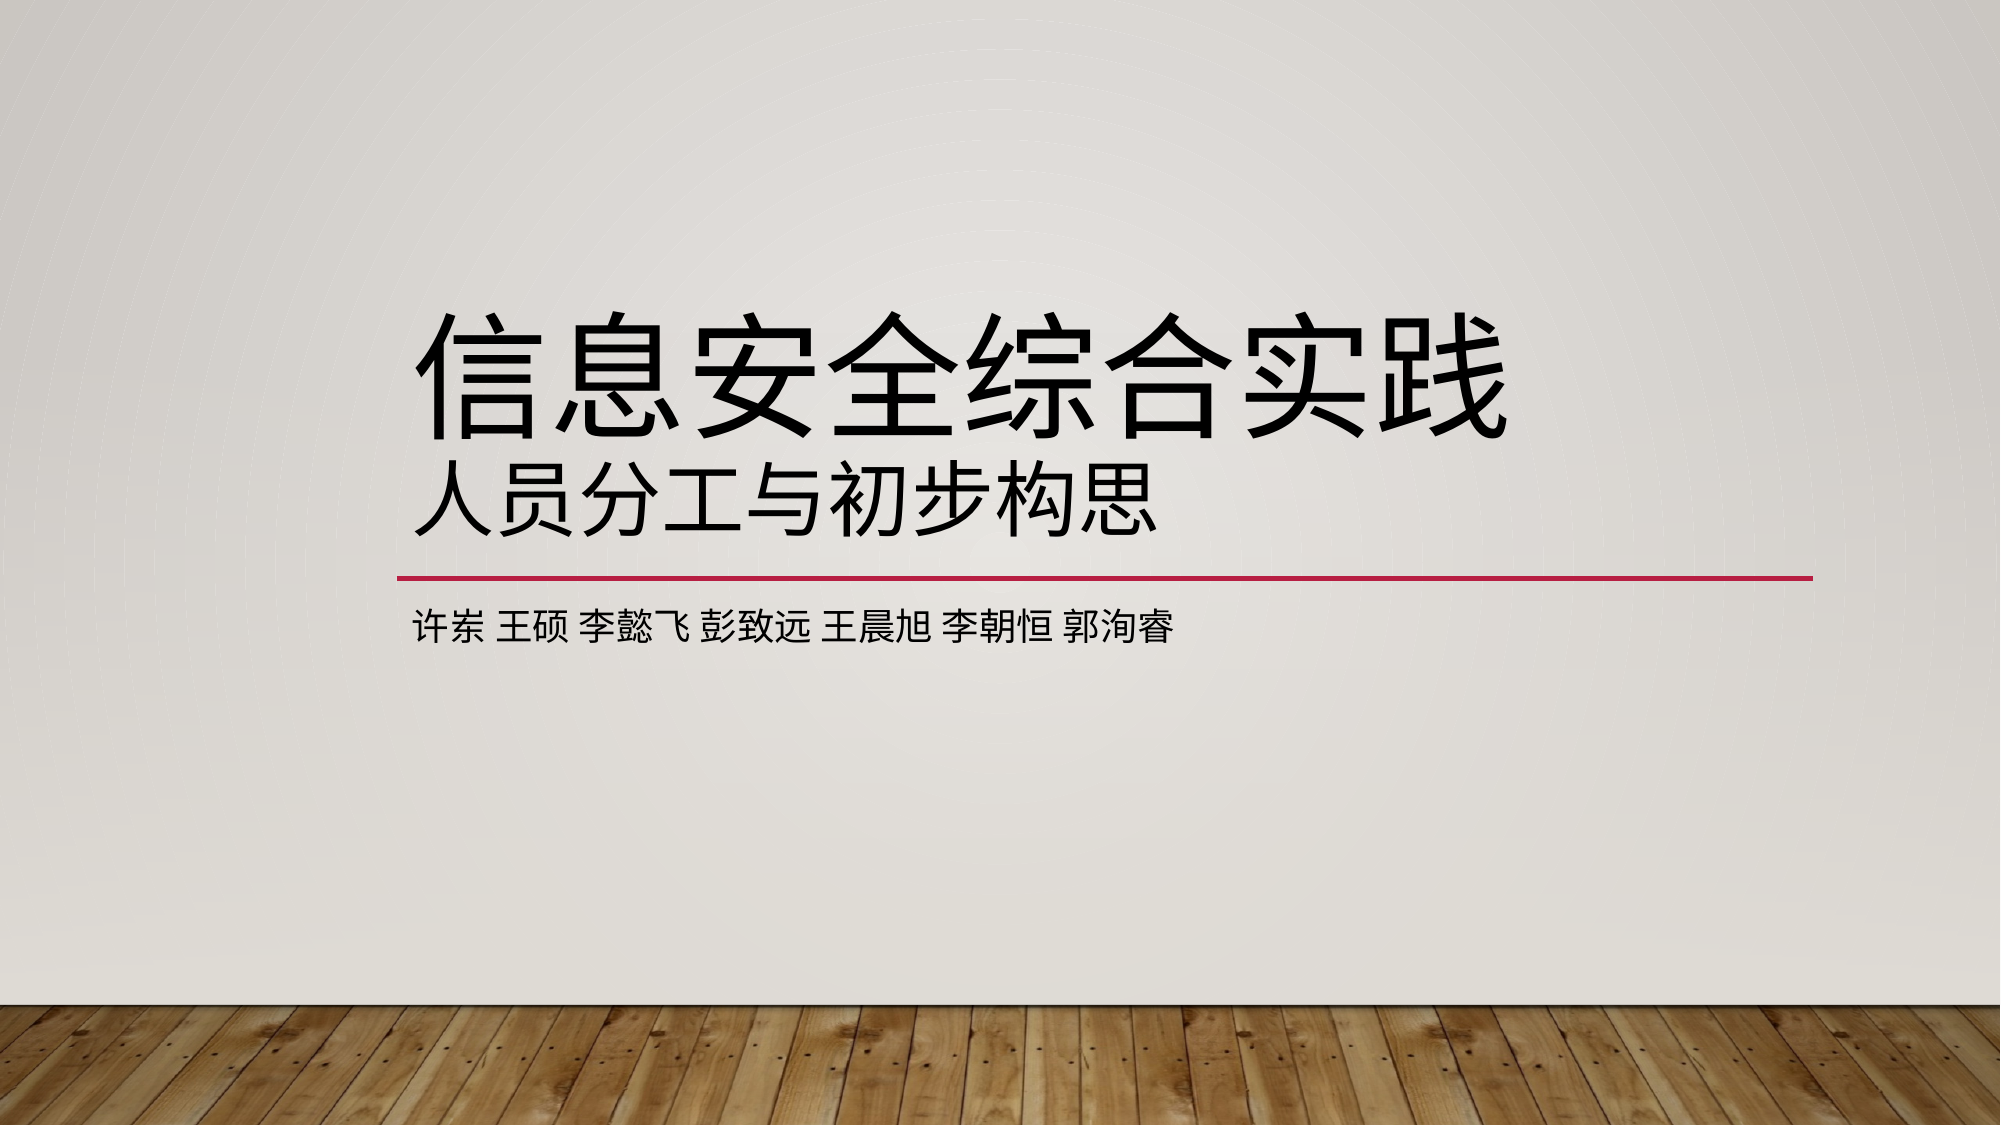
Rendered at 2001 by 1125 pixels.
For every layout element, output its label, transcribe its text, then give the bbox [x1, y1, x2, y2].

title 信息安全综合实践 人员分工与初步构思 [396, 131, 1814, 549]
picture [0, 1005, 2000, 1125]
subtitle 许岽 王硕 李懿飞 彭致远 王晨旭 李朝恒 郭洵睿 [396, 579, 1814, 740]
